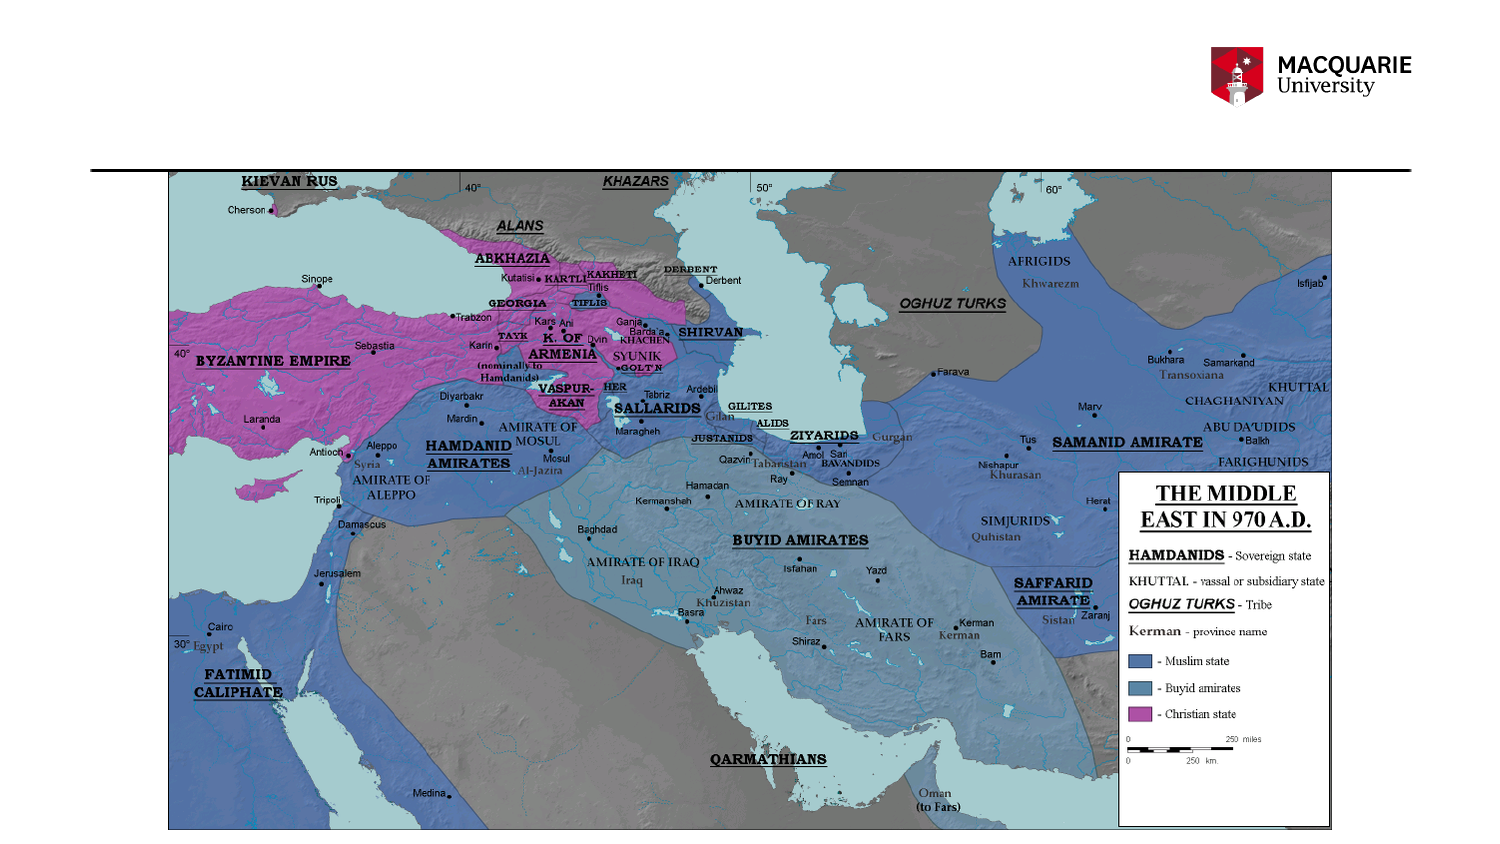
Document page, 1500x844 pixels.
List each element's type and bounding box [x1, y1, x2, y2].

picture [1185, 26, 1437, 121]
picture [90, 169, 1414, 830]
